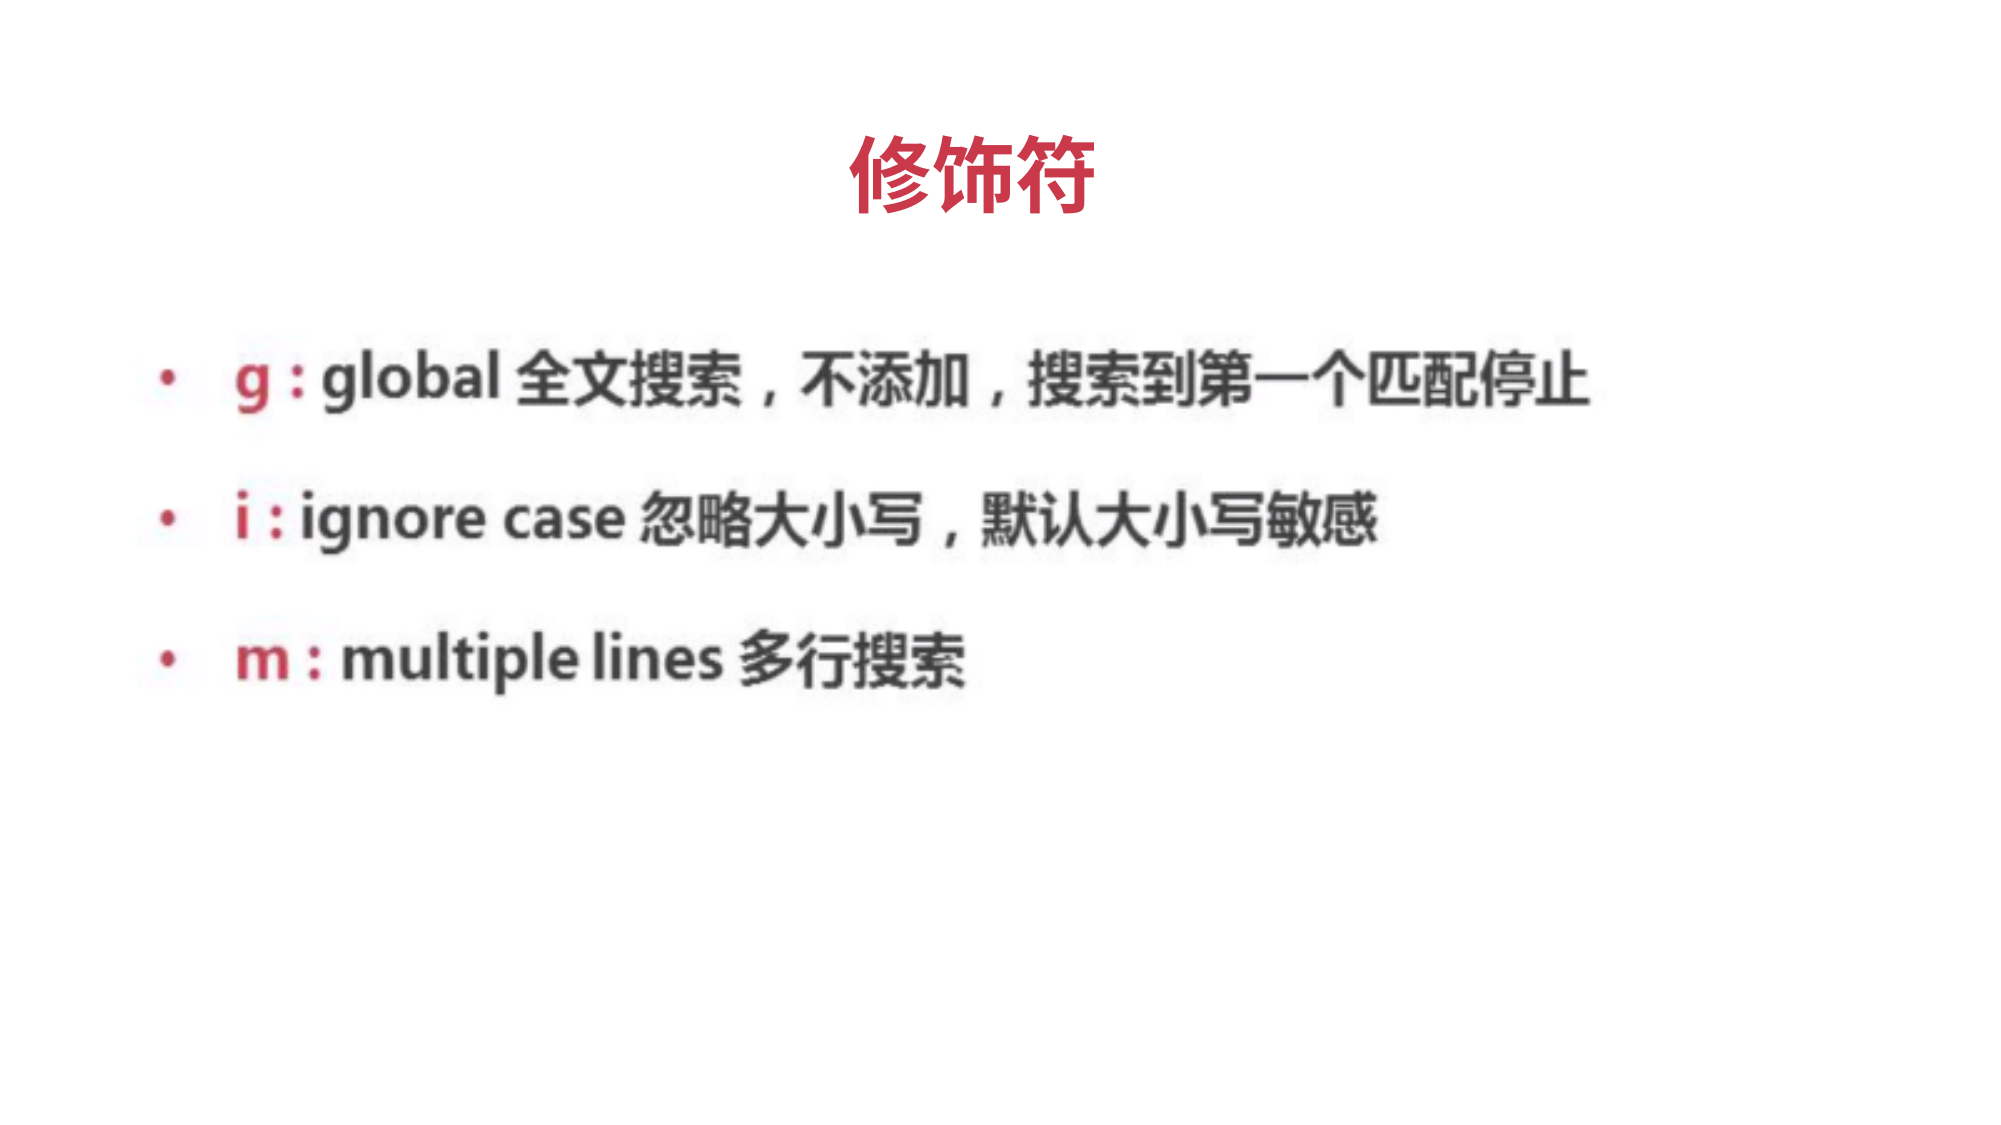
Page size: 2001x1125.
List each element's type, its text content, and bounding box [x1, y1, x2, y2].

title 修饰符 [42, 95, 1906, 264]
picture [94, 274, 1798, 851]
